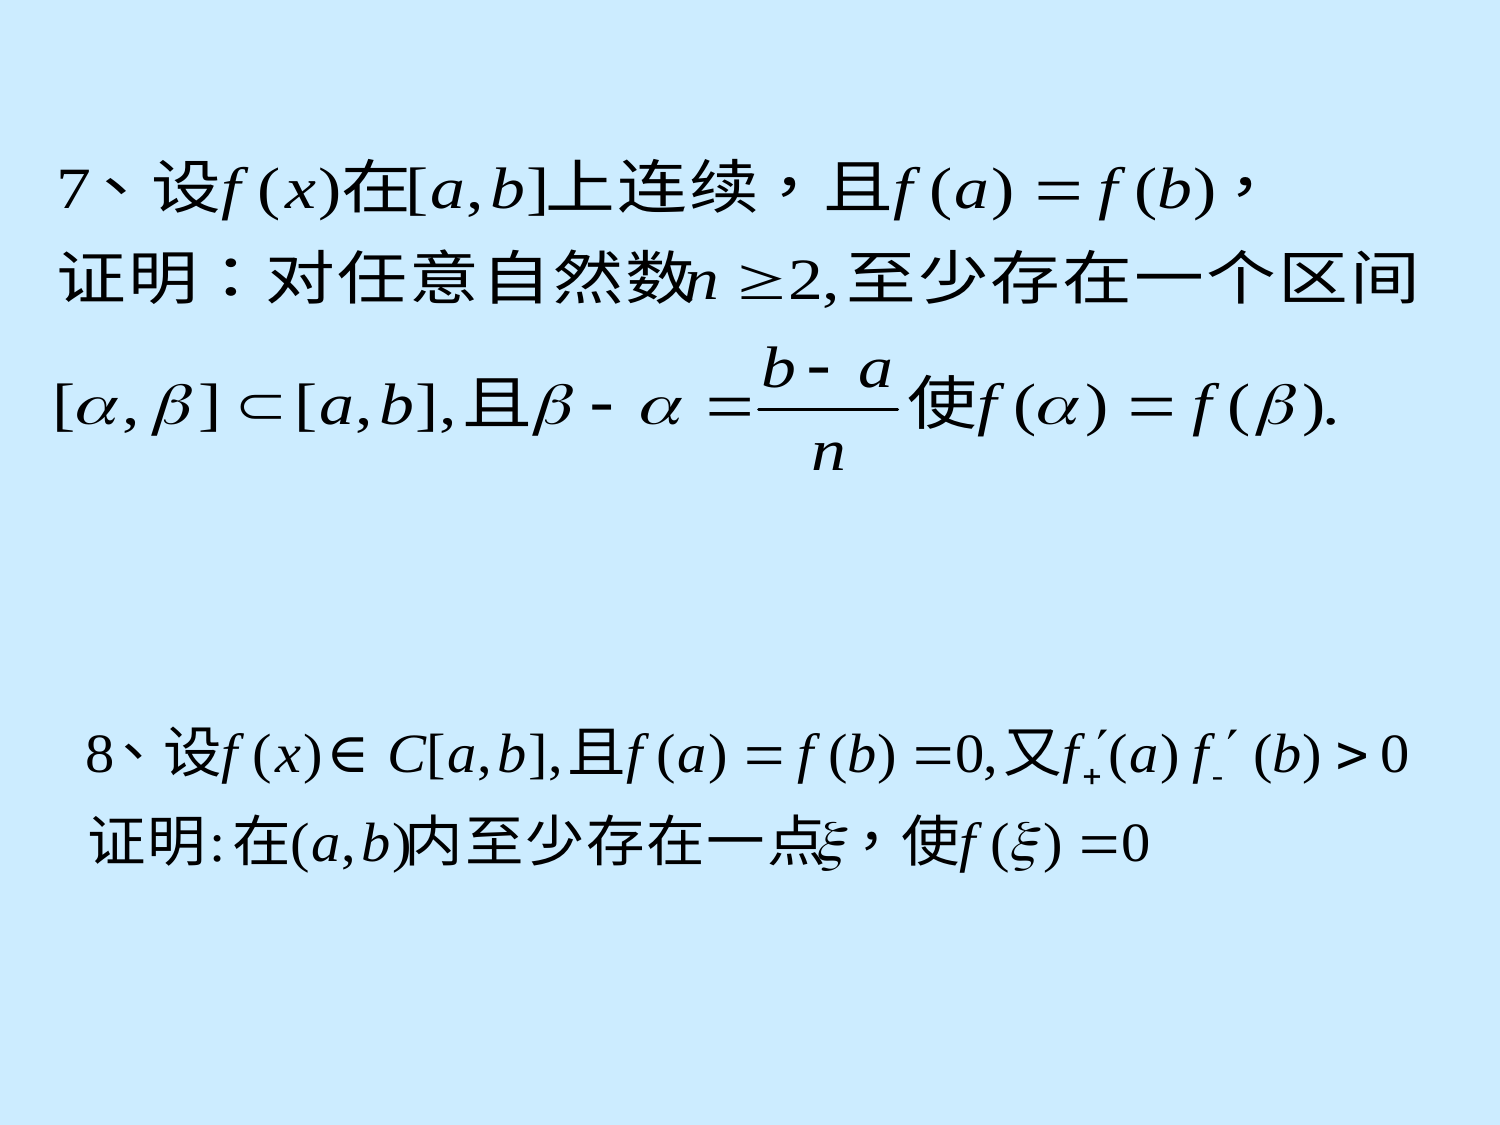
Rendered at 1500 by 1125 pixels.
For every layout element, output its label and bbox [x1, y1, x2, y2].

text_box [47, 148, 1414, 485]
text_box [79, 717, 1421, 885]
